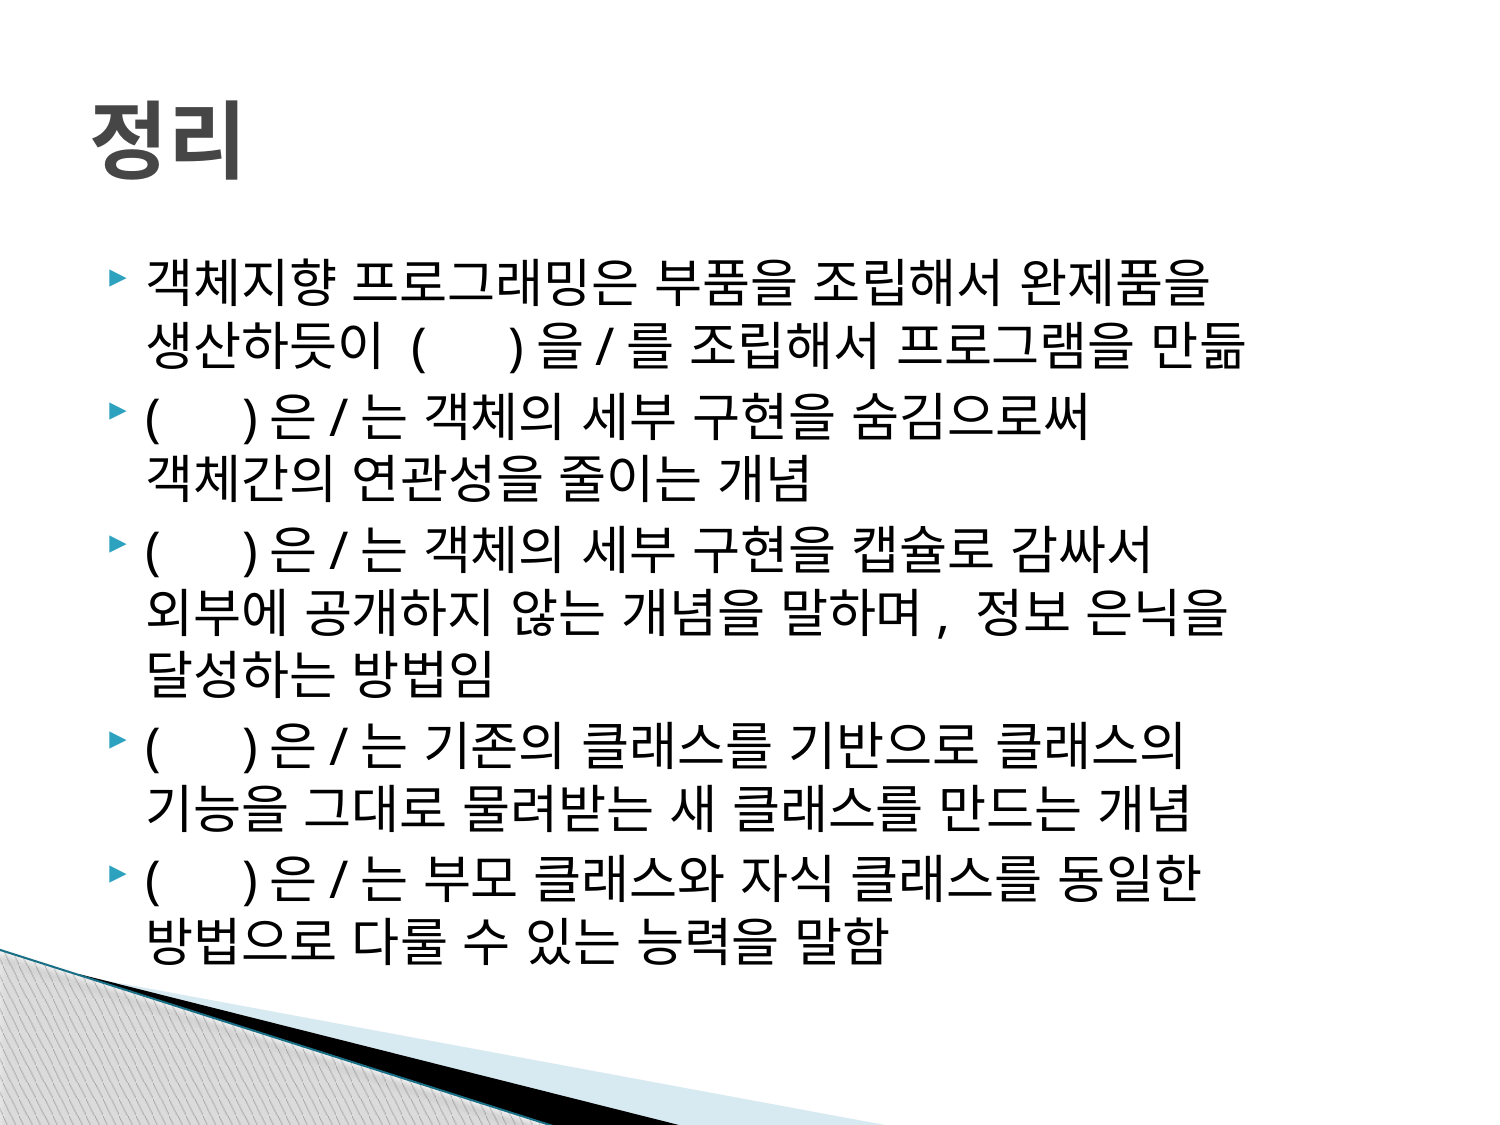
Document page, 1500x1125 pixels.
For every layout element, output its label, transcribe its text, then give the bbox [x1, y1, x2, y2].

title 정리 [75, 45, 1425, 233]
list 객체지향 프로그래밍은 부품을 조립해서 완제품을 생산하듯이 ( )을/를 조립해서 프로그램을 만듦 ( )은/는 객체의 세부 구현을 숨김으로써 객체간의 연관성을 줄이는 개념 ( )은/는 객체의 세부 구현을 캡슐로 감싸서 외부에 공개하지 않는 개념을 말하며, 정보 은닉을 달성하는 방법임 ( )은/는 기존의 클래스를 기반으로 클래스의 기능을 그대로 물려받는 새 클래스를 만드는 개념 ( )은/는 부모 클래스와 자식 클래스를 동일한 방법으로 다룰 수 있는 능력을 말함 [75, 243, 1425, 986]
